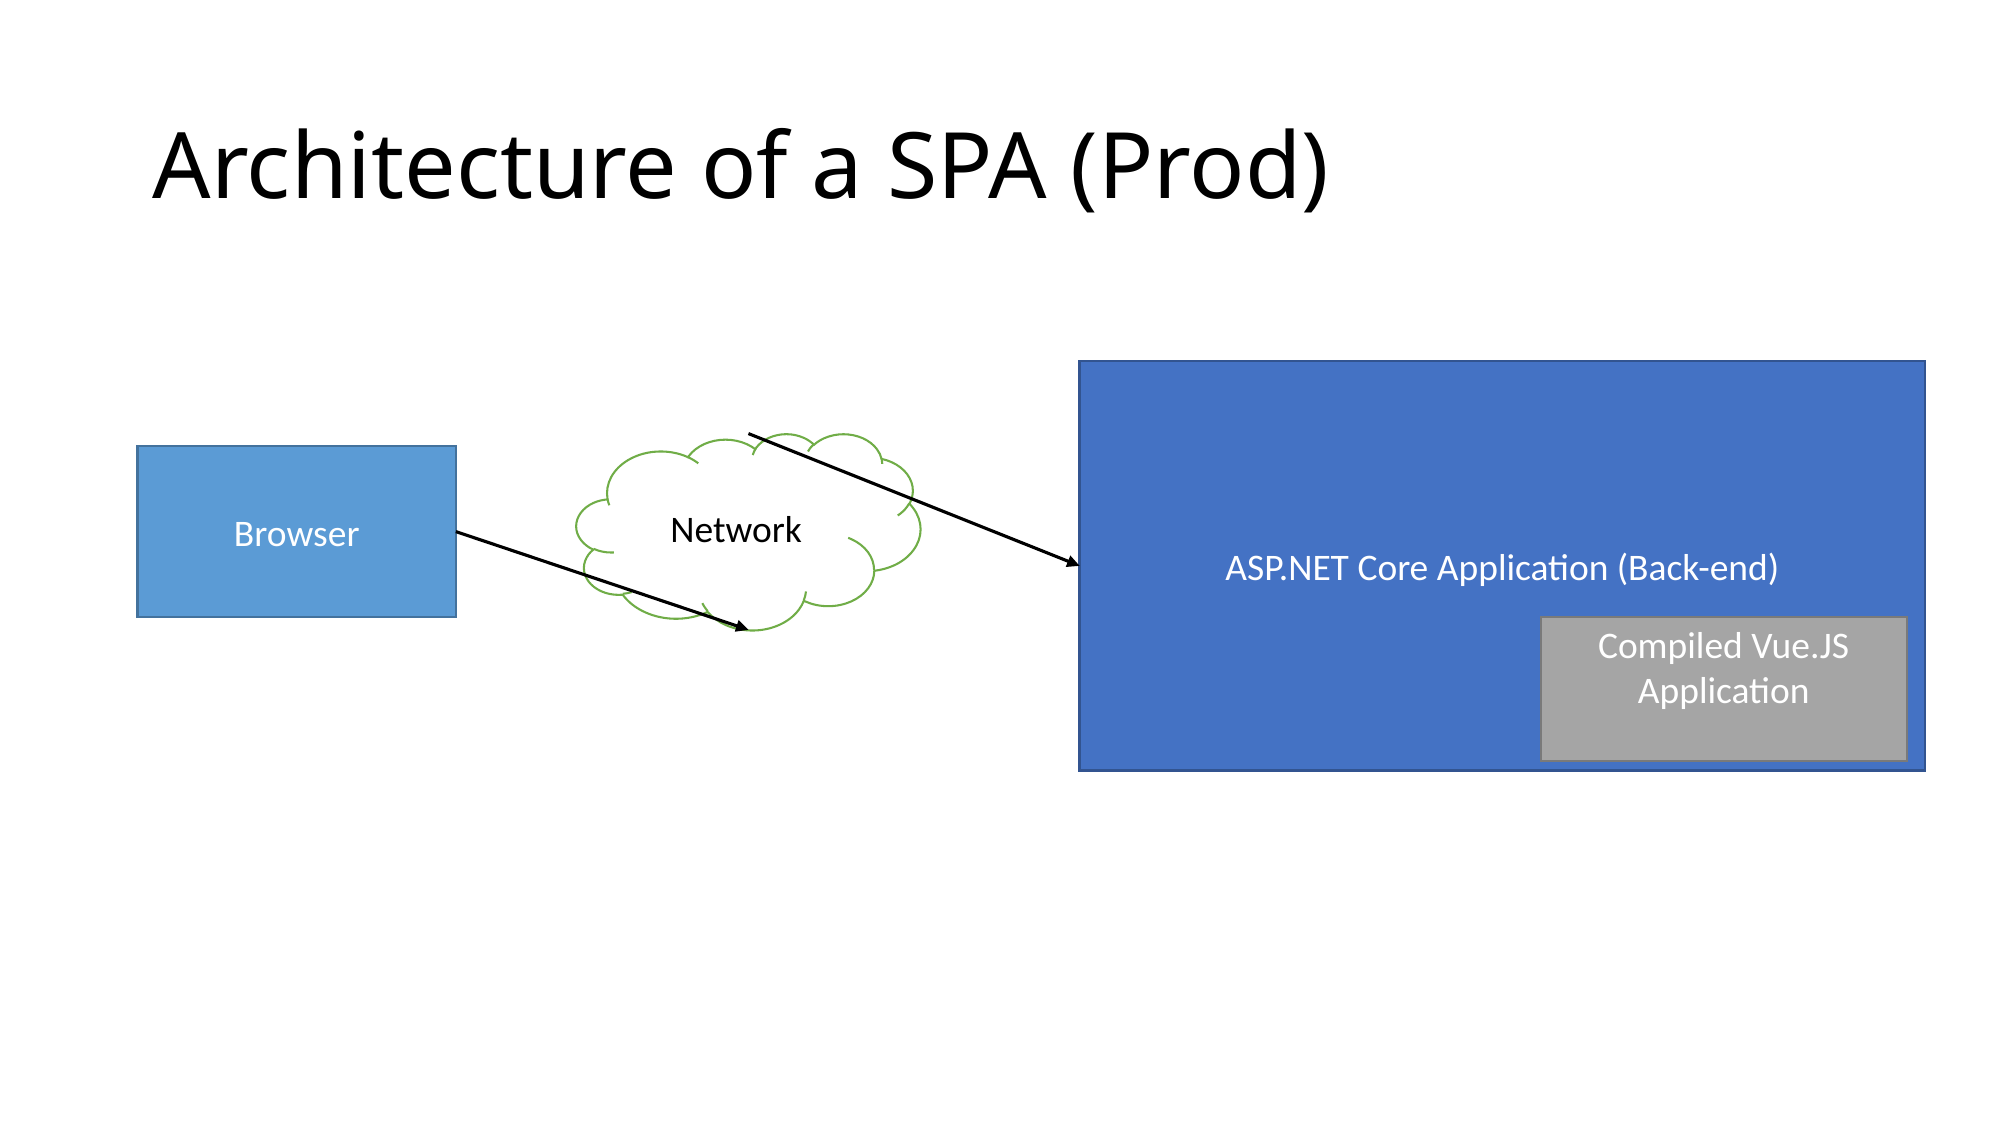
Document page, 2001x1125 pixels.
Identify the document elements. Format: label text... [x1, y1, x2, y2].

title Architecture of a SPA (Prod) [137, 59, 1863, 278]
text_box Network [575, 438, 922, 632]
text_box Network [766, 433, 914, 497]
text_box Compiled Vue.JS Application [1540, 616, 1908, 762]
text_box ASP.NET Core Application (Back-end) [1078, 360, 1926, 772]
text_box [920, 531, 1080, 566]
text_box Browser [136, 445, 457, 618]
